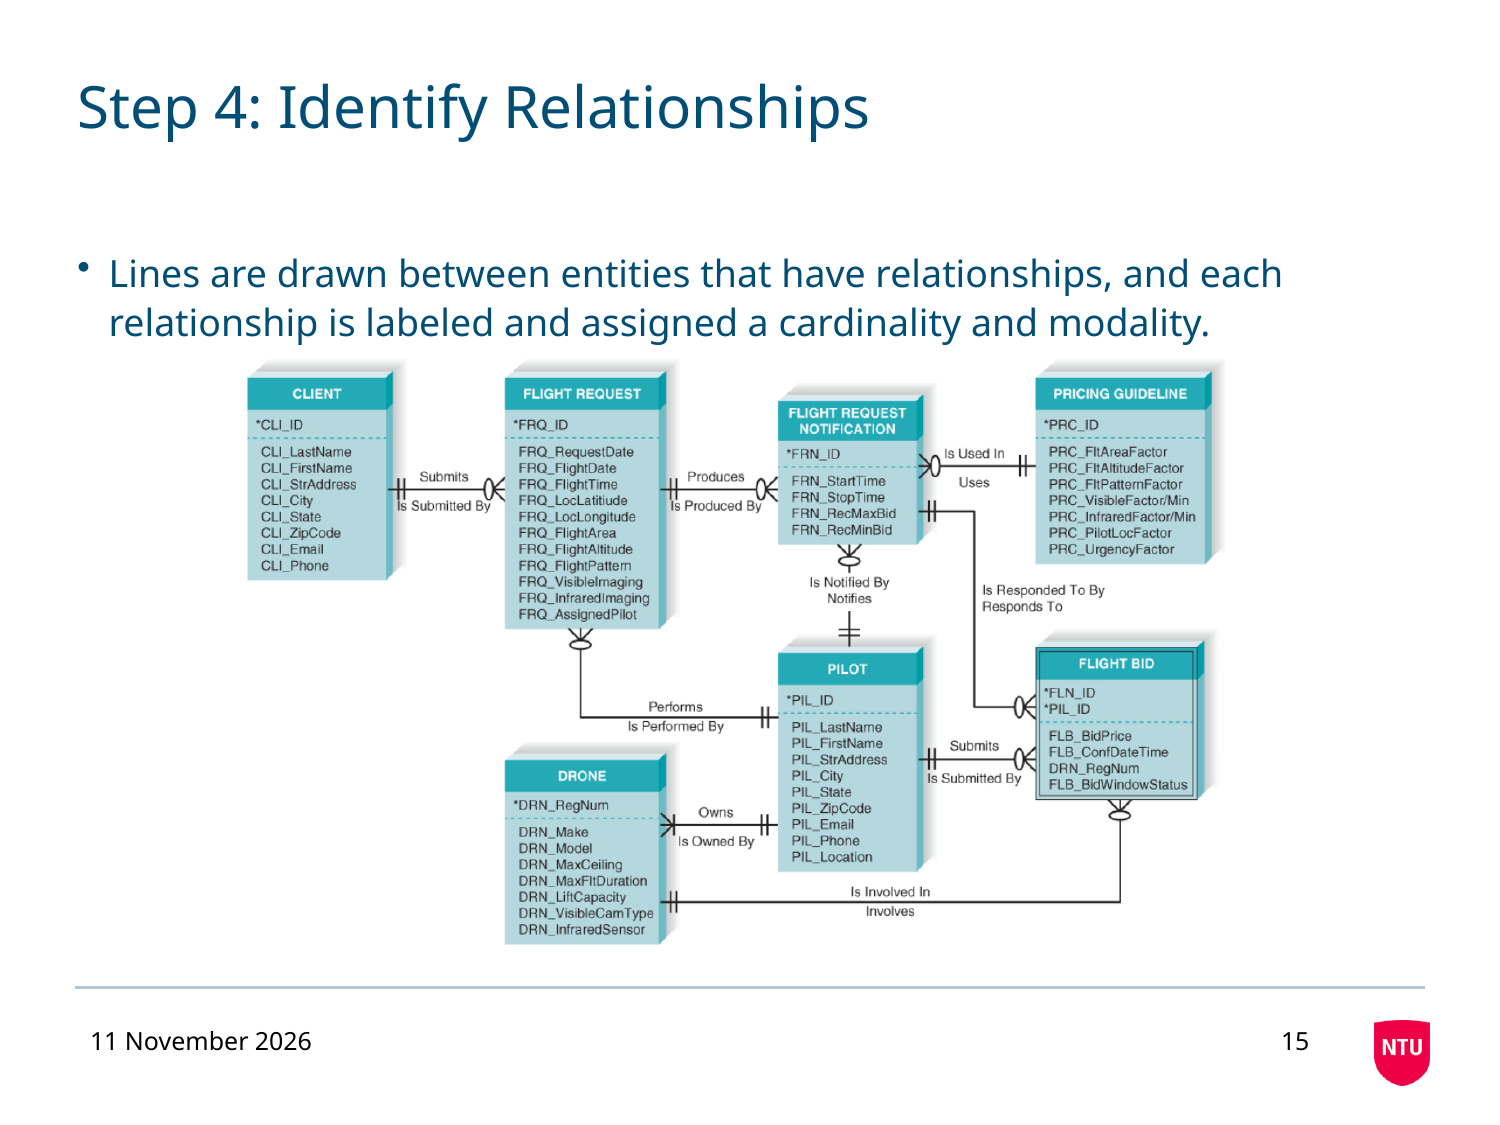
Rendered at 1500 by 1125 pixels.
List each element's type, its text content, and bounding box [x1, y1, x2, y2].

slide_number 15 [974, 1017, 1325, 1097]
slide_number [75, 1017, 425, 1097]
picture [1374, 1020, 1430, 1086]
list Lines are drawn between entities that have relationships, and each relationship is labeled and assigned a cardinality and modality. [62, 237, 1425, 350]
title Step 4: Identify Relationships [62, 62, 1425, 237]
picture [229, 350, 1229, 949]
